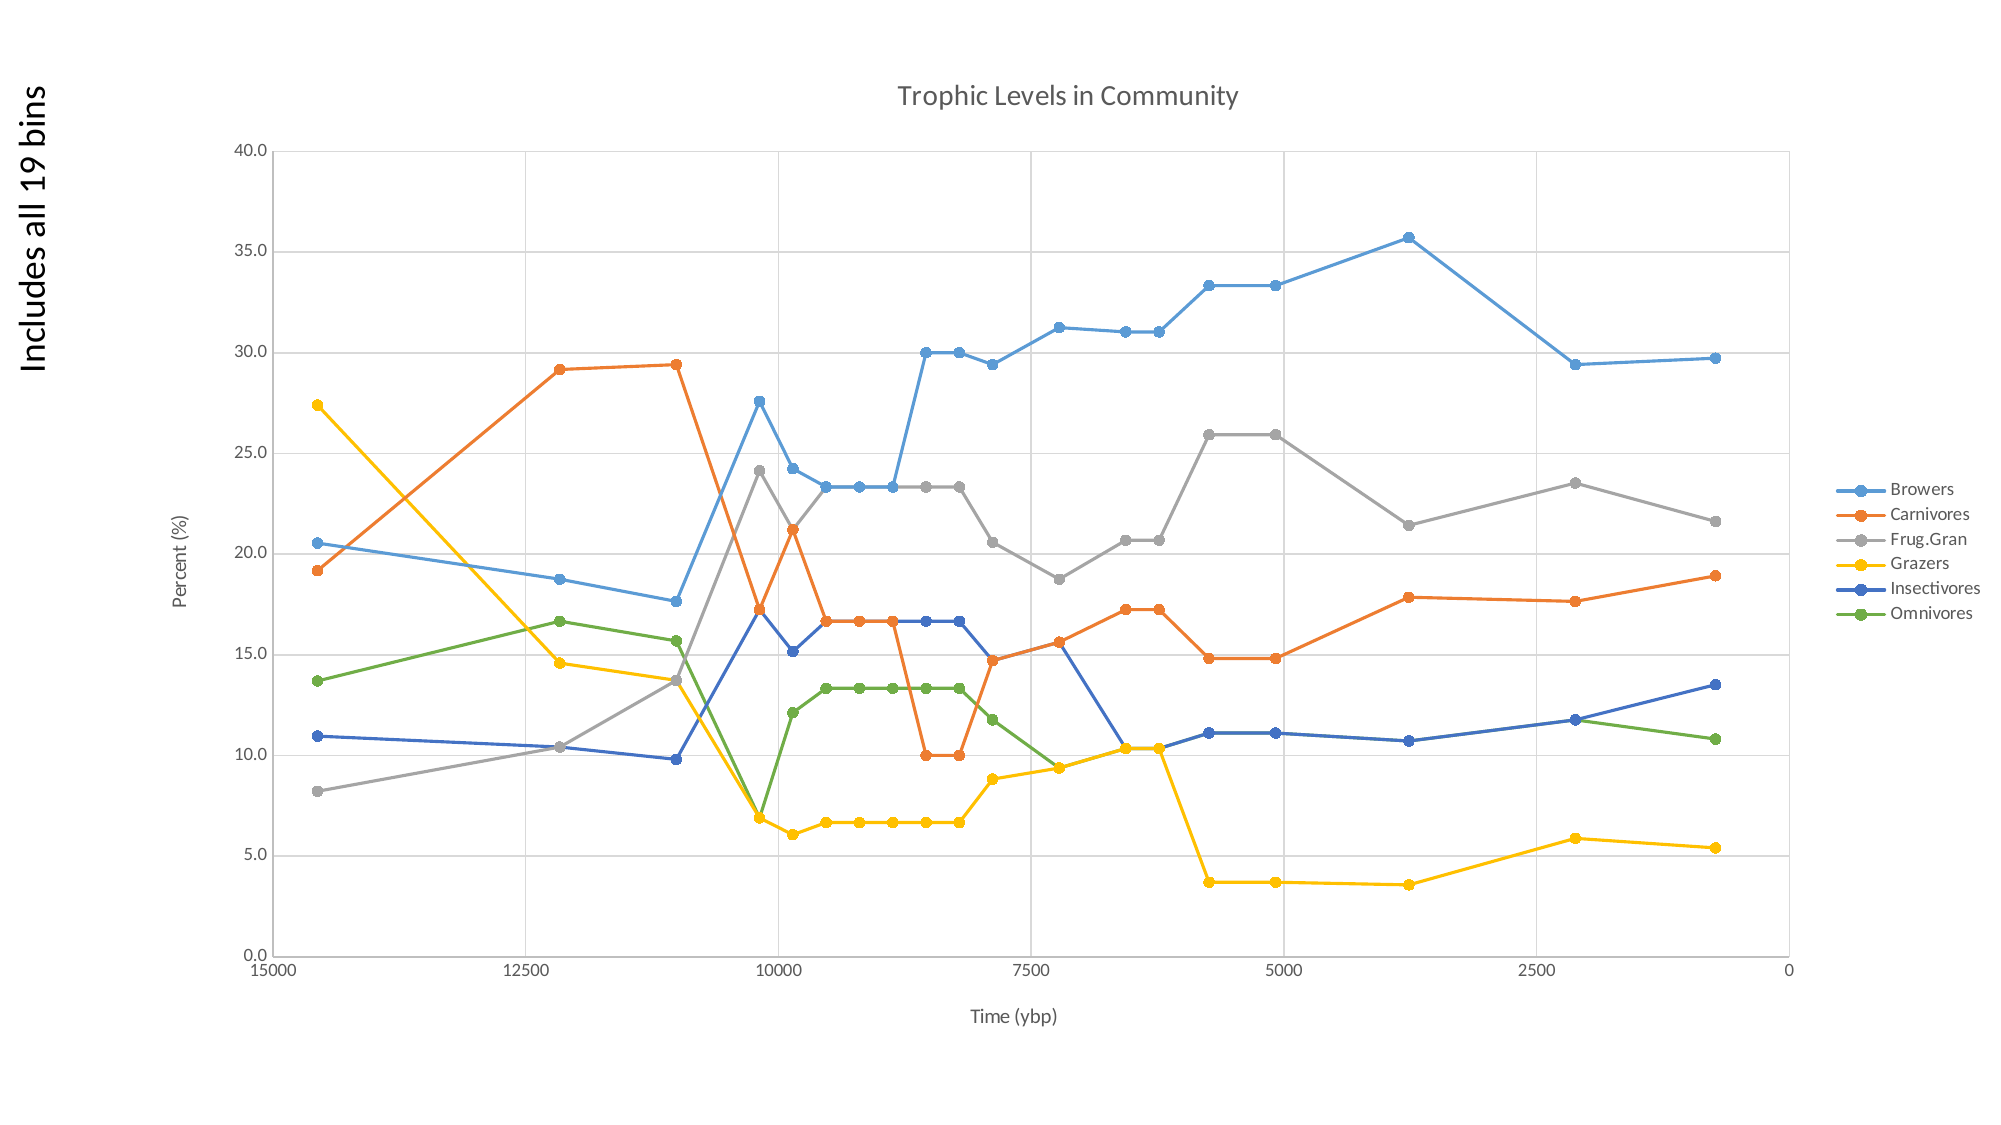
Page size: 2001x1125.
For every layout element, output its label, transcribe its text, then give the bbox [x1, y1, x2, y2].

text_box Includes all 19 bins [0, 70, 60, 388]
chart [137, 46, 2000, 1060]
